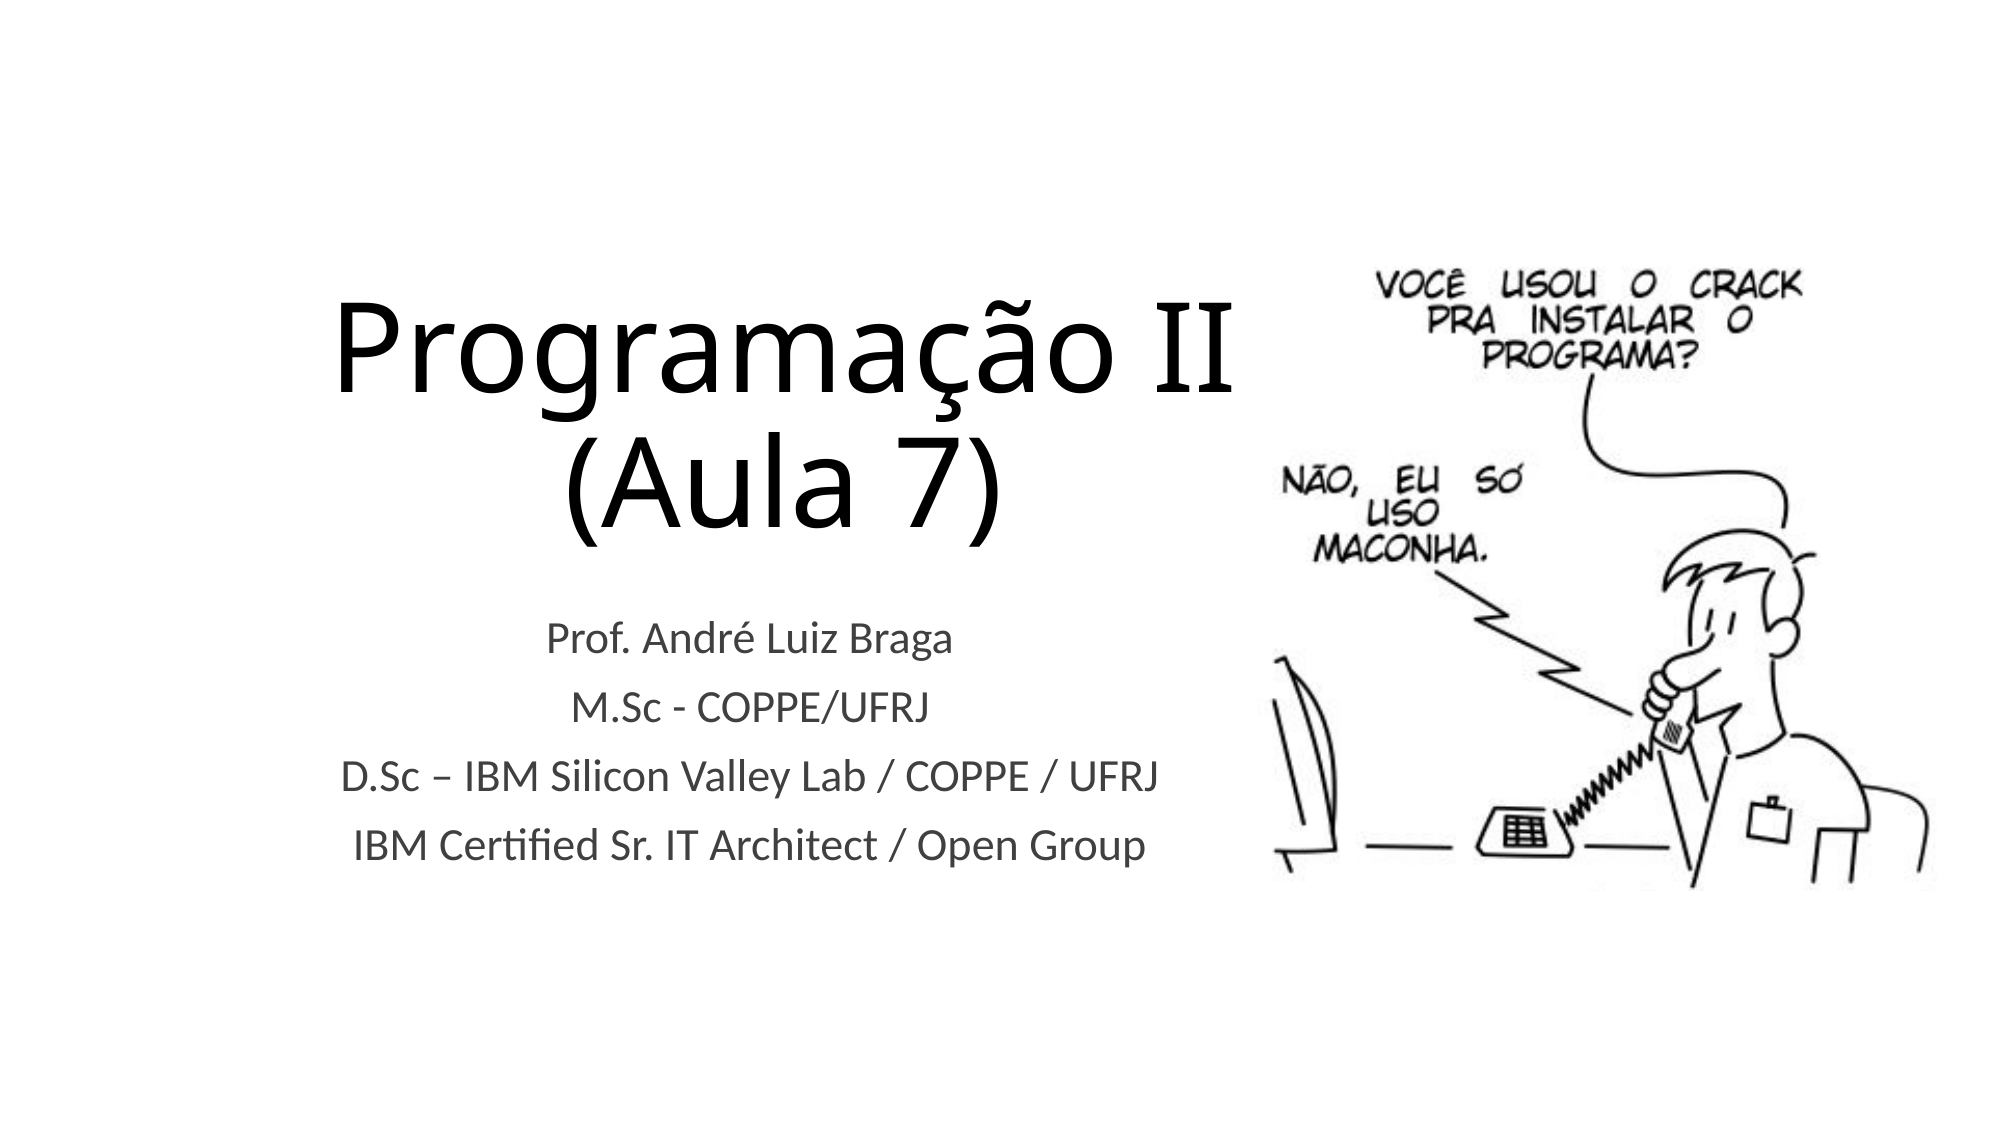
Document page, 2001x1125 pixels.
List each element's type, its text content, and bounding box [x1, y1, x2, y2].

subtitle Prof. André Luiz Braga M.Sc - COPPE/UFRJ D.Sc – IBM Silicon Valley Lab / COPPE / UFRJ IBM Certified Sr. IT Architect / Open Group [0, 606, 1240, 879]
title Programação II (Aula 7) [33, 170, 1534, 563]
picture [1240, 234, 1967, 891]
